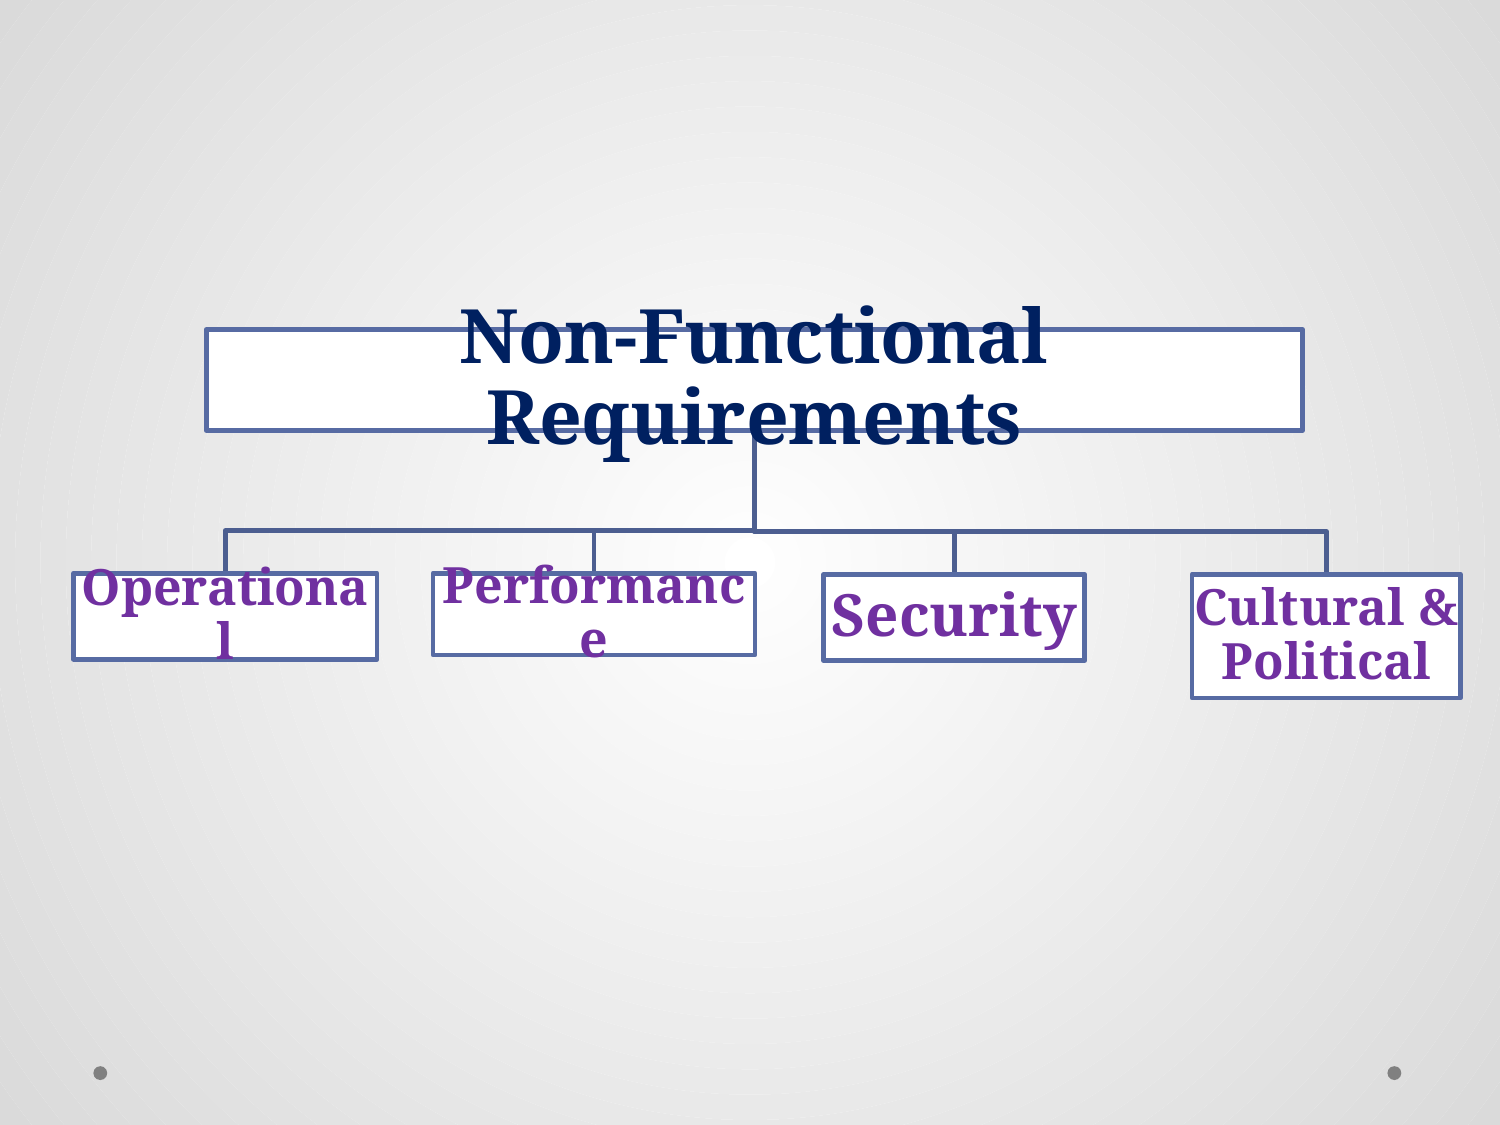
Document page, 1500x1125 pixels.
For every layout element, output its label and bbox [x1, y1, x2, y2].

text_box [49, 199, 1463, 867]
